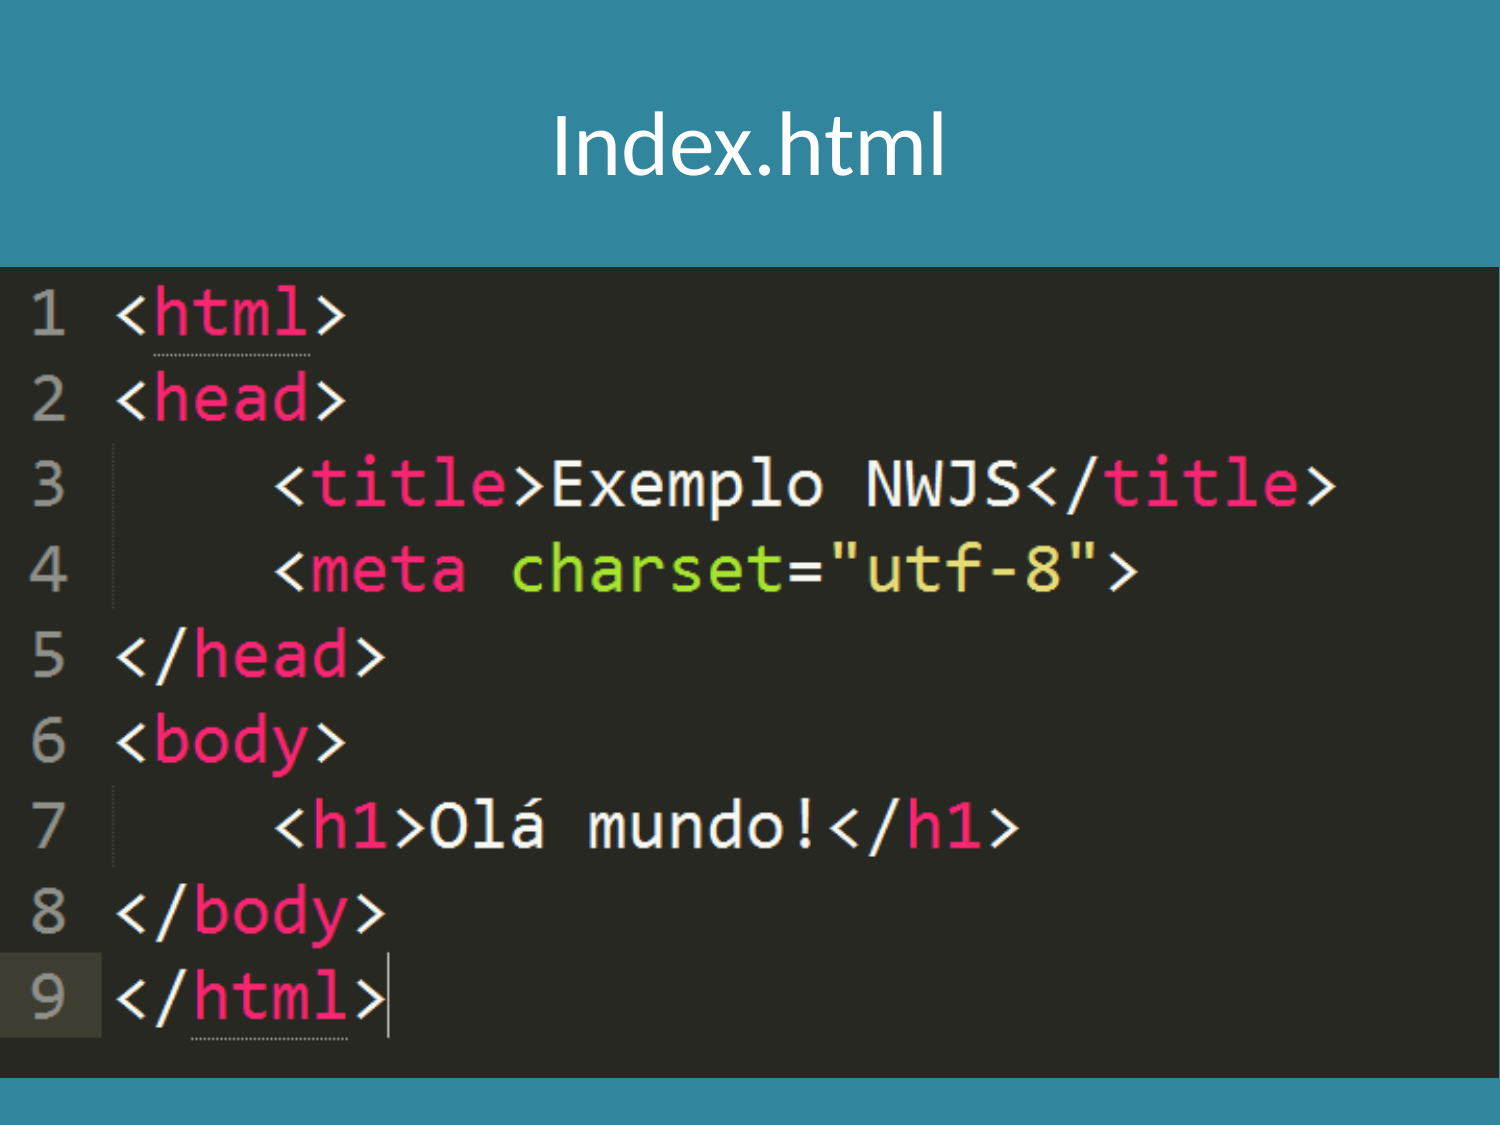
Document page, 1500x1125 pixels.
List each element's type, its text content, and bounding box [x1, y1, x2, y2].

title Index.html [75, 45, 1425, 233]
picture [0, 266, 1499, 1079]
